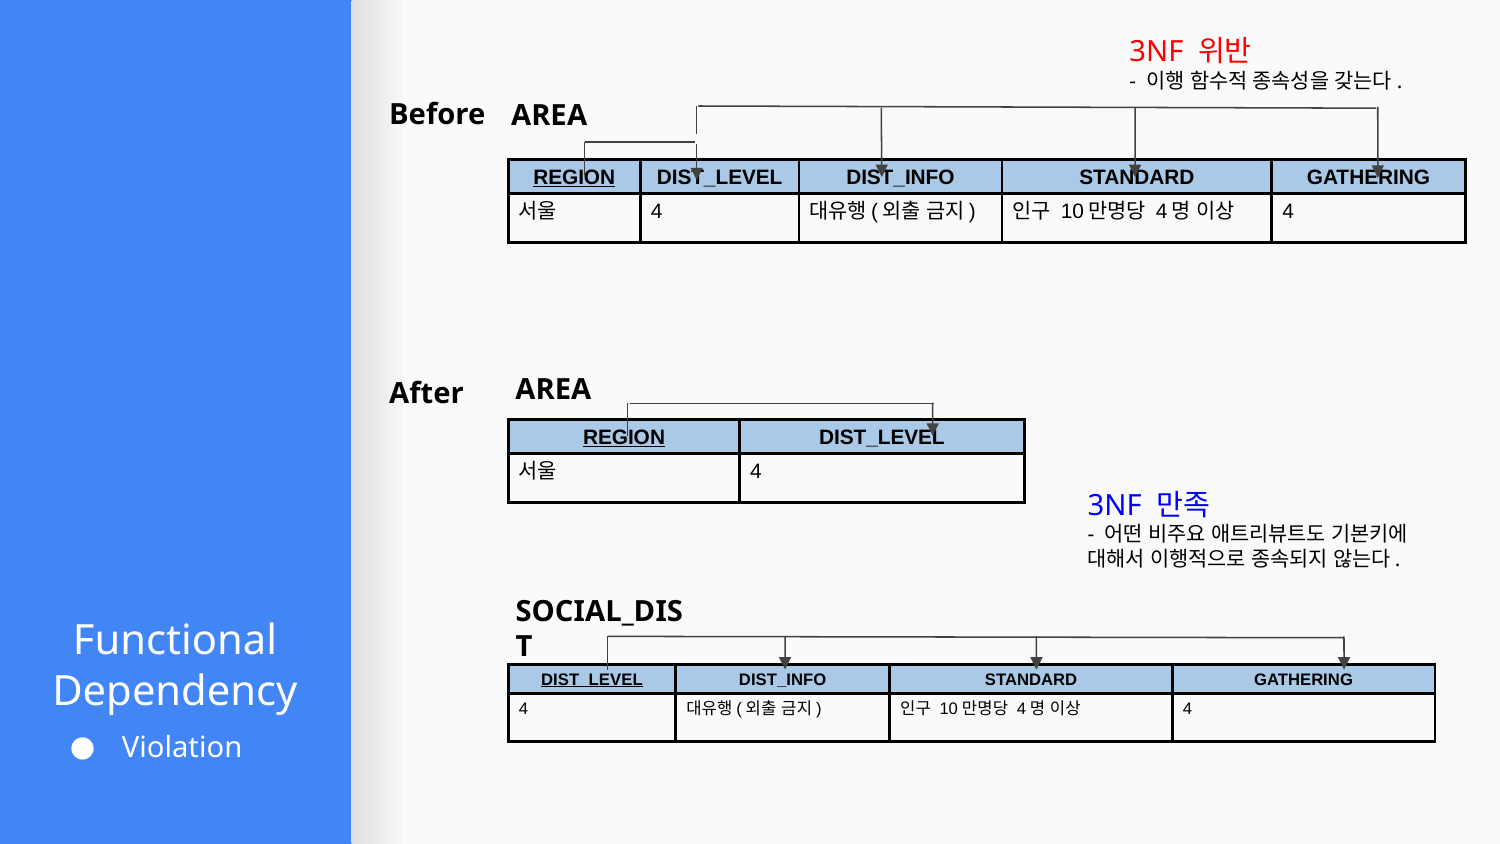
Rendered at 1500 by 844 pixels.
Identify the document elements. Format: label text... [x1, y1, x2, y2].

table_cell 4 [1273, 195, 1464, 241]
table_cell 서울 [510, 455, 738, 501]
text_box After [374, 358, 507, 424]
table_header DIST_INFO [677, 666, 888, 692]
table_header DIST_LEVEL [642, 161, 798, 192]
table_cell 인구 10만명당 4명 이상 [891, 695, 1171, 740]
text_box Before [374, 80, 495, 146]
table_cell 4 [510, 695, 674, 740]
table_cell 인구 10만명당 4명 이상 [1003, 195, 1270, 241]
table_header GATHERING [1174, 666, 1434, 692]
text_box SOCIAL_DIST [500, 577, 715, 677]
table_header STANDARD [891, 666, 1171, 692]
table_header GATHERING [1273, 161, 1464, 192]
table_header REGION [510, 161, 639, 192]
table_header DIST_LEVEL [510, 677, 674, 692]
text_box Violation [31, 713, 362, 779]
table_header DIST_INFO [800, 161, 1001, 192]
text_box AREA [495, 80, 604, 146]
table_header DIST_LEVEL [741, 421, 1023, 452]
table_cell 4 [1174, 695, 1434, 740]
table_header REGION [510, 421, 738, 452]
text_box 3NF 만족 - 어떤 비주요 애트리뷰트도 기본키에 대해서 이행적으로 종속되지 않는다. [1072, 471, 1500, 586]
table_header STANDARD [1003, 161, 1270, 192]
title Functional Dependency [0, 571, 350, 729]
table_cell 대유행(외출 금지) [677, 695, 888, 740]
table_cell 서울 [510, 195, 639, 241]
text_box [698, 105, 1377, 109]
table_cell 4 [741, 455, 1023, 501]
table_cell 대유행(외출 금지) [800, 195, 1001, 241]
table_cell 4 [642, 195, 798, 241]
text_box 3NF 위반 - 이행 함수적 종속성을 갖는다. [1114, 17, 1444, 158]
text_box AREA [500, 355, 608, 421]
